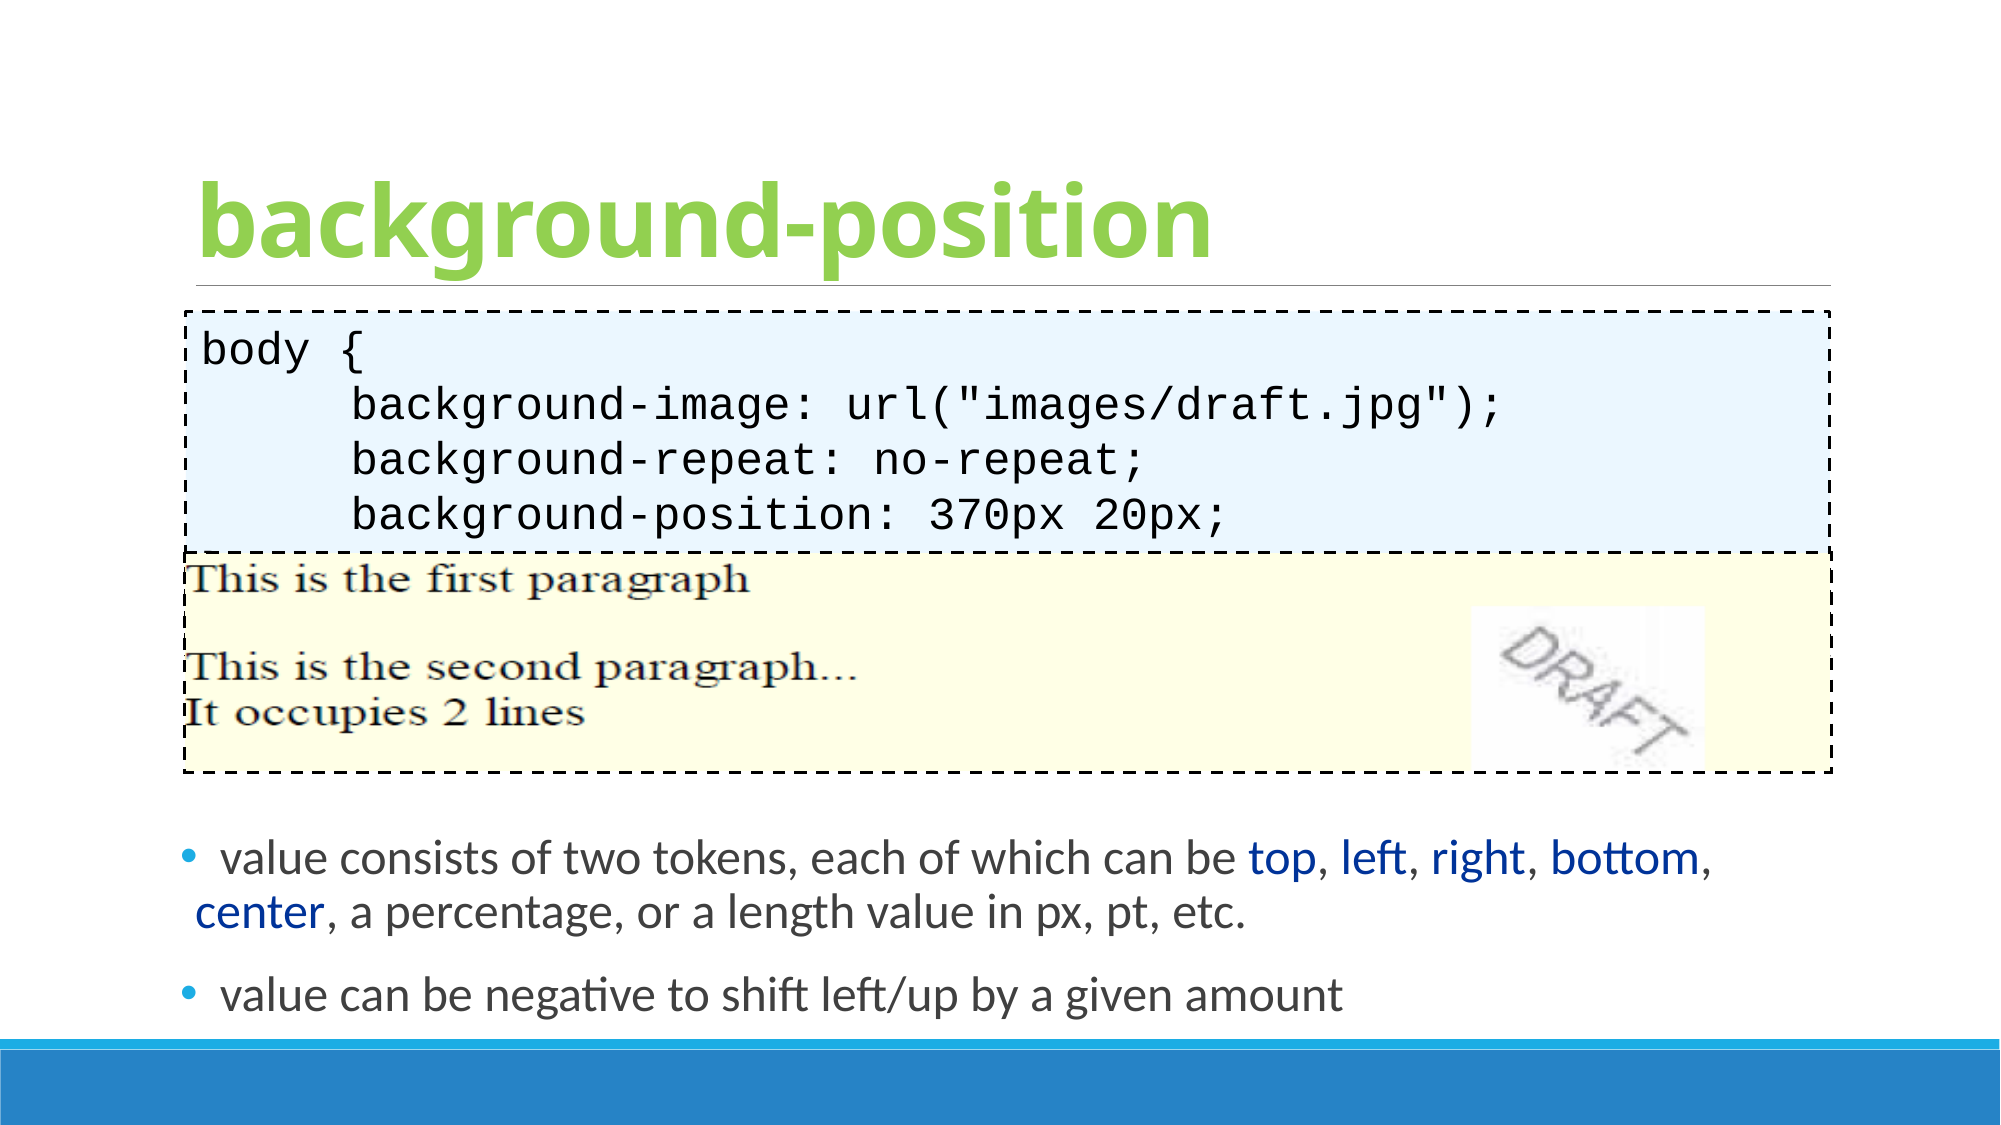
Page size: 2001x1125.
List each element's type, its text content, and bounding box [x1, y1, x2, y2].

text_box body { background-image: url("images/draft.jpg"); background-repeat: no-repeat; background-position: 370px 20px; } CSS [185, 311, 1830, 551]
list value consists of two tokens, each of which can be top, left, right, bottom, center, a percentage, or a length value in px, pt, etc. value can be negative to shift left/up by a given amount [180, 823, 1825, 1074]
title background-position [180, 47, 1830, 285]
picture [185, 553, 1831, 772]
